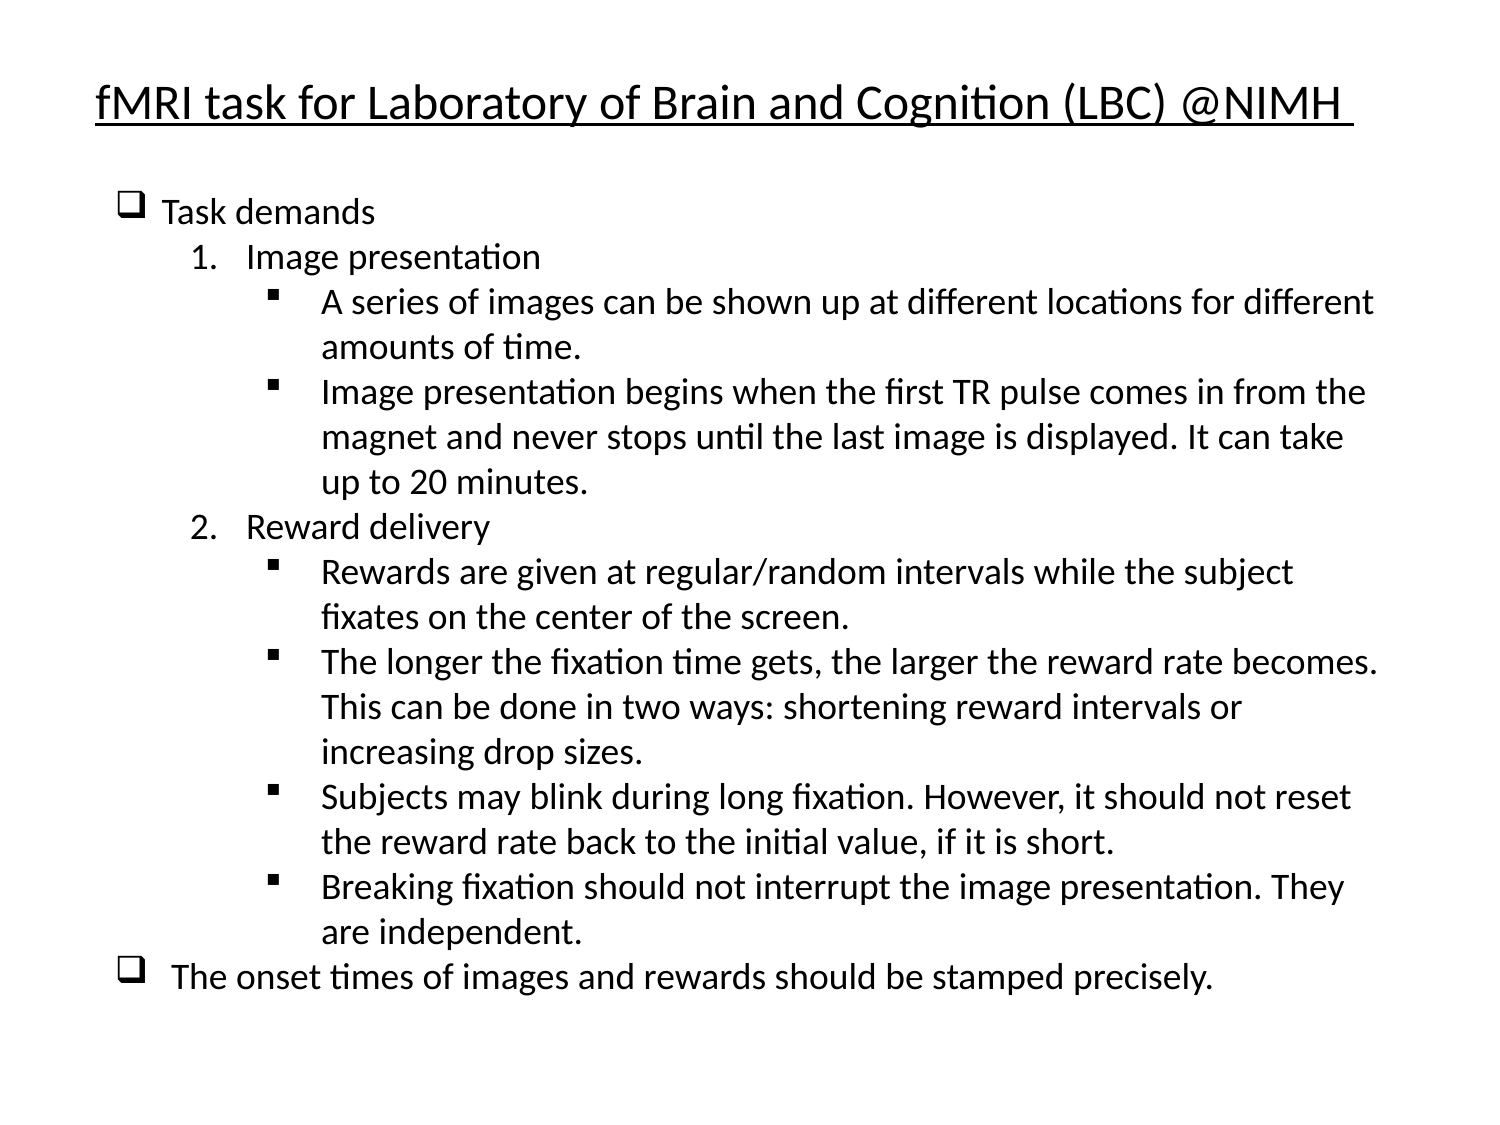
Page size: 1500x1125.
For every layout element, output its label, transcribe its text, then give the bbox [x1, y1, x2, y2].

text_box Task demands Image presentation A series of images can be shown up at different locations for different amounts of time. Image presentation begins when the first TR pulse comes in from the magnet and never stops until the last image is displayed. It can take up to 20 minutes. Reward delivery Rewards are given at regular/random intervals while the subject fixates on the center of the screen. The longer the fixation time gets, the larger the reward rate becomes. This can be done in two ways: shortening reward intervals or increasing drop sizes. Subjects may blink during long fixation. However, it should not reset the reward rate back to the initial value, if it is short. Breaking fixation should not interrupt the image presentation. They are independent. The onset times of images and rewards should be stamped precisely. [99, 179, 1407, 1005]
text_box fMRI task for Laboratory of Brain and Cognition (LBC) @NIMH [80, 62, 1369, 138]
